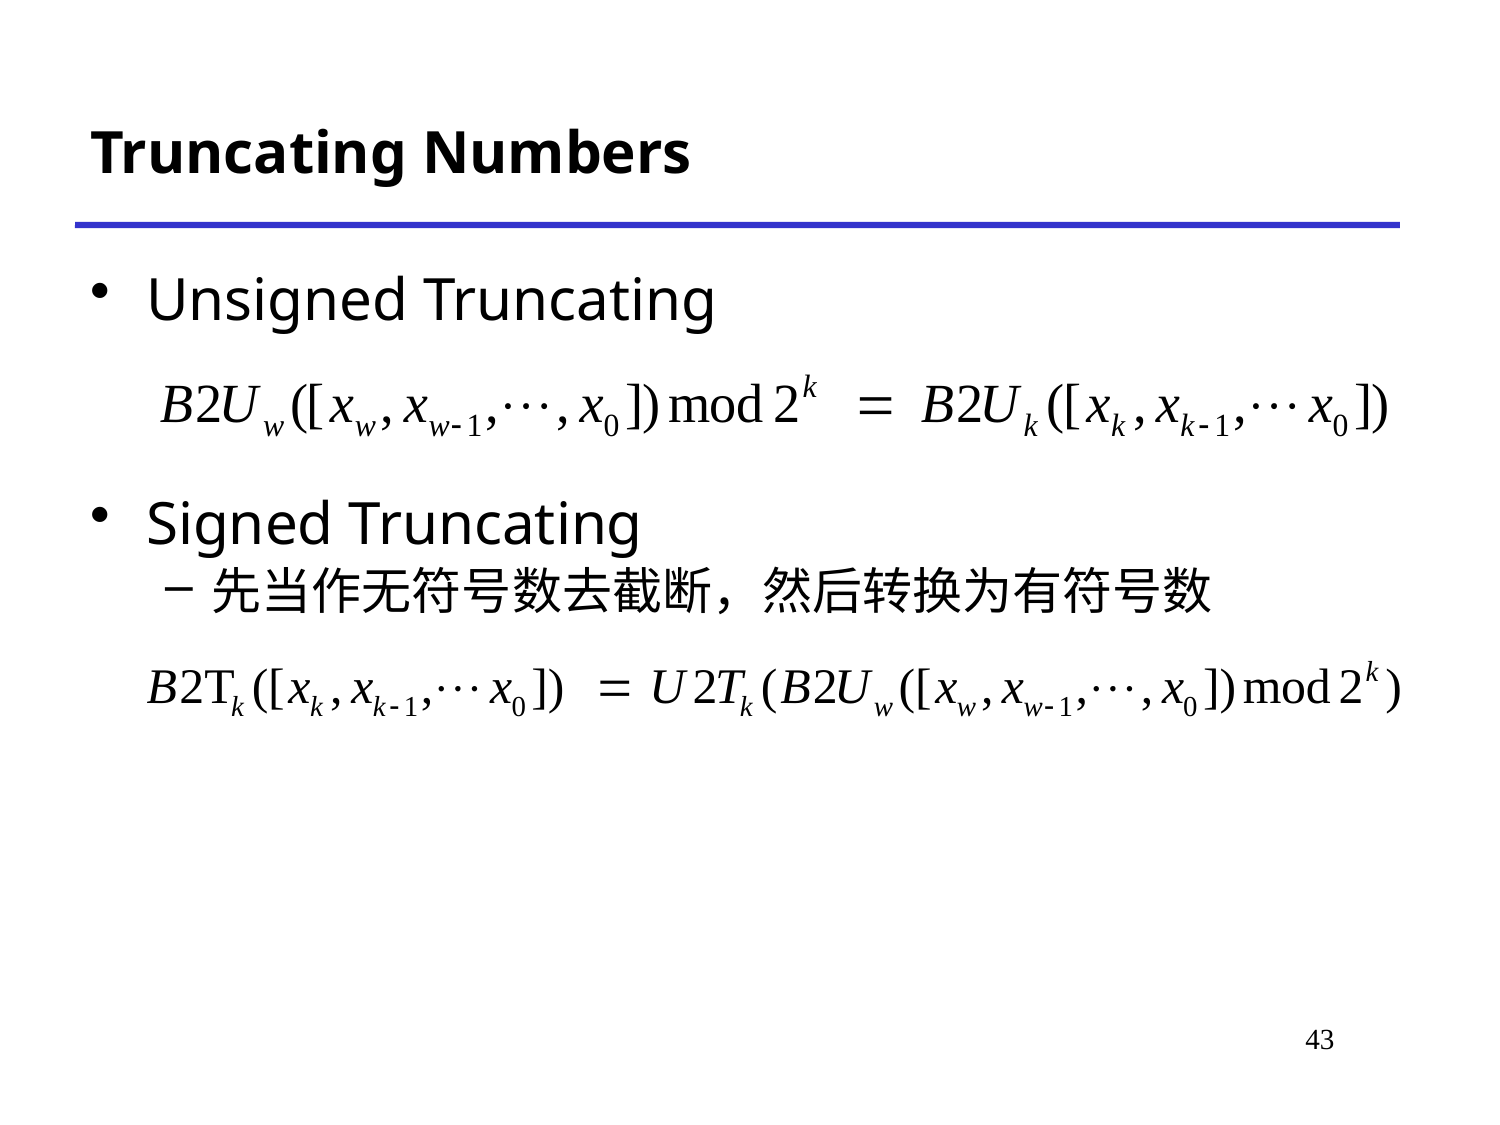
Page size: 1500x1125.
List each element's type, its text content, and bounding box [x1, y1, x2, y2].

slide_number 43 [1137, 1012, 1351, 1088]
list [137, 649, 1413, 730]
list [149, 362, 1401, 451]
title Truncating Numbers [75, 75, 1400, 225]
list Unsigned Truncating Signed Truncating 先当作无符号数去截断，然后转换为有符号数 [75, 262, 1363, 988]
